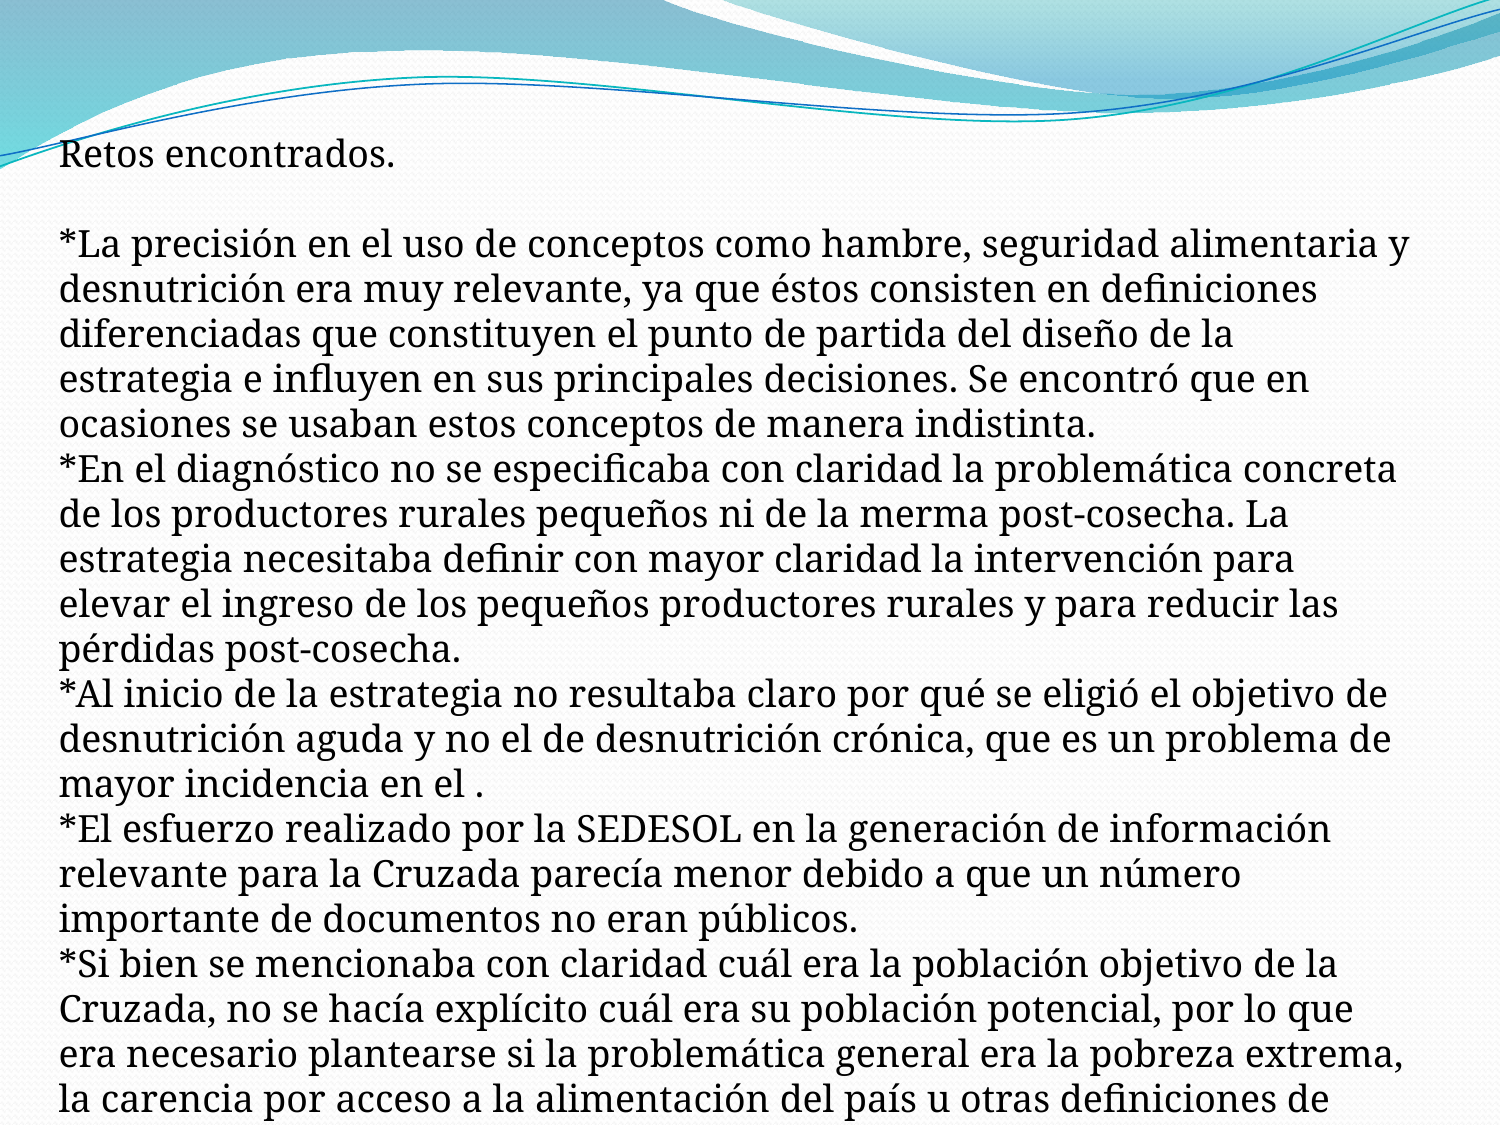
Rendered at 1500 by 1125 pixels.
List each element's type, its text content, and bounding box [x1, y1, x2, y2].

text_box Retos encontrados. *La precisión en el uso de conceptos como hambre, seguridad alimentaria y desnutrición era muy relevante, ya que éstos consisten en definiciones diferenciadas que constituyen el punto de partida del diseño de la estrategia e influyen en sus principales decisiones. Se encontró que en ocasiones se usaban estos conceptos de manera indistinta. *En el diagnóstico no se especificaba con claridad la problemática concreta de los productores rurales pequeños ni de la merma post-cosecha. La estrategia necesitaba definir con mayor claridad la intervención para elevar el ingreso de los pequeños productores rurales y para reducir las pérdidas post-cosecha. *Al inicio de la estrategia no resultaba claro por qué se eligió el objetivo de desnutrición aguda y no el de desnutrición crónica, que es un problema de mayor incidencia en el . *El esfuerzo realizado por la SEDESOL en la generación de información relevante para la Cruzada parecía menor debido a que un número importante de documentos no eran públicos. *Si bien se mencionaba con claridad cuál era la población objetivo de la Cruzada, no se hacía explícito cuál era su población potencial, por lo que era necesario plantearse si la problemática general era la pobreza extrema, la carencia por acceso a la alimentación del país u otras definiciones de hambre para toda la población. [43, 78, 1426, 1125]
